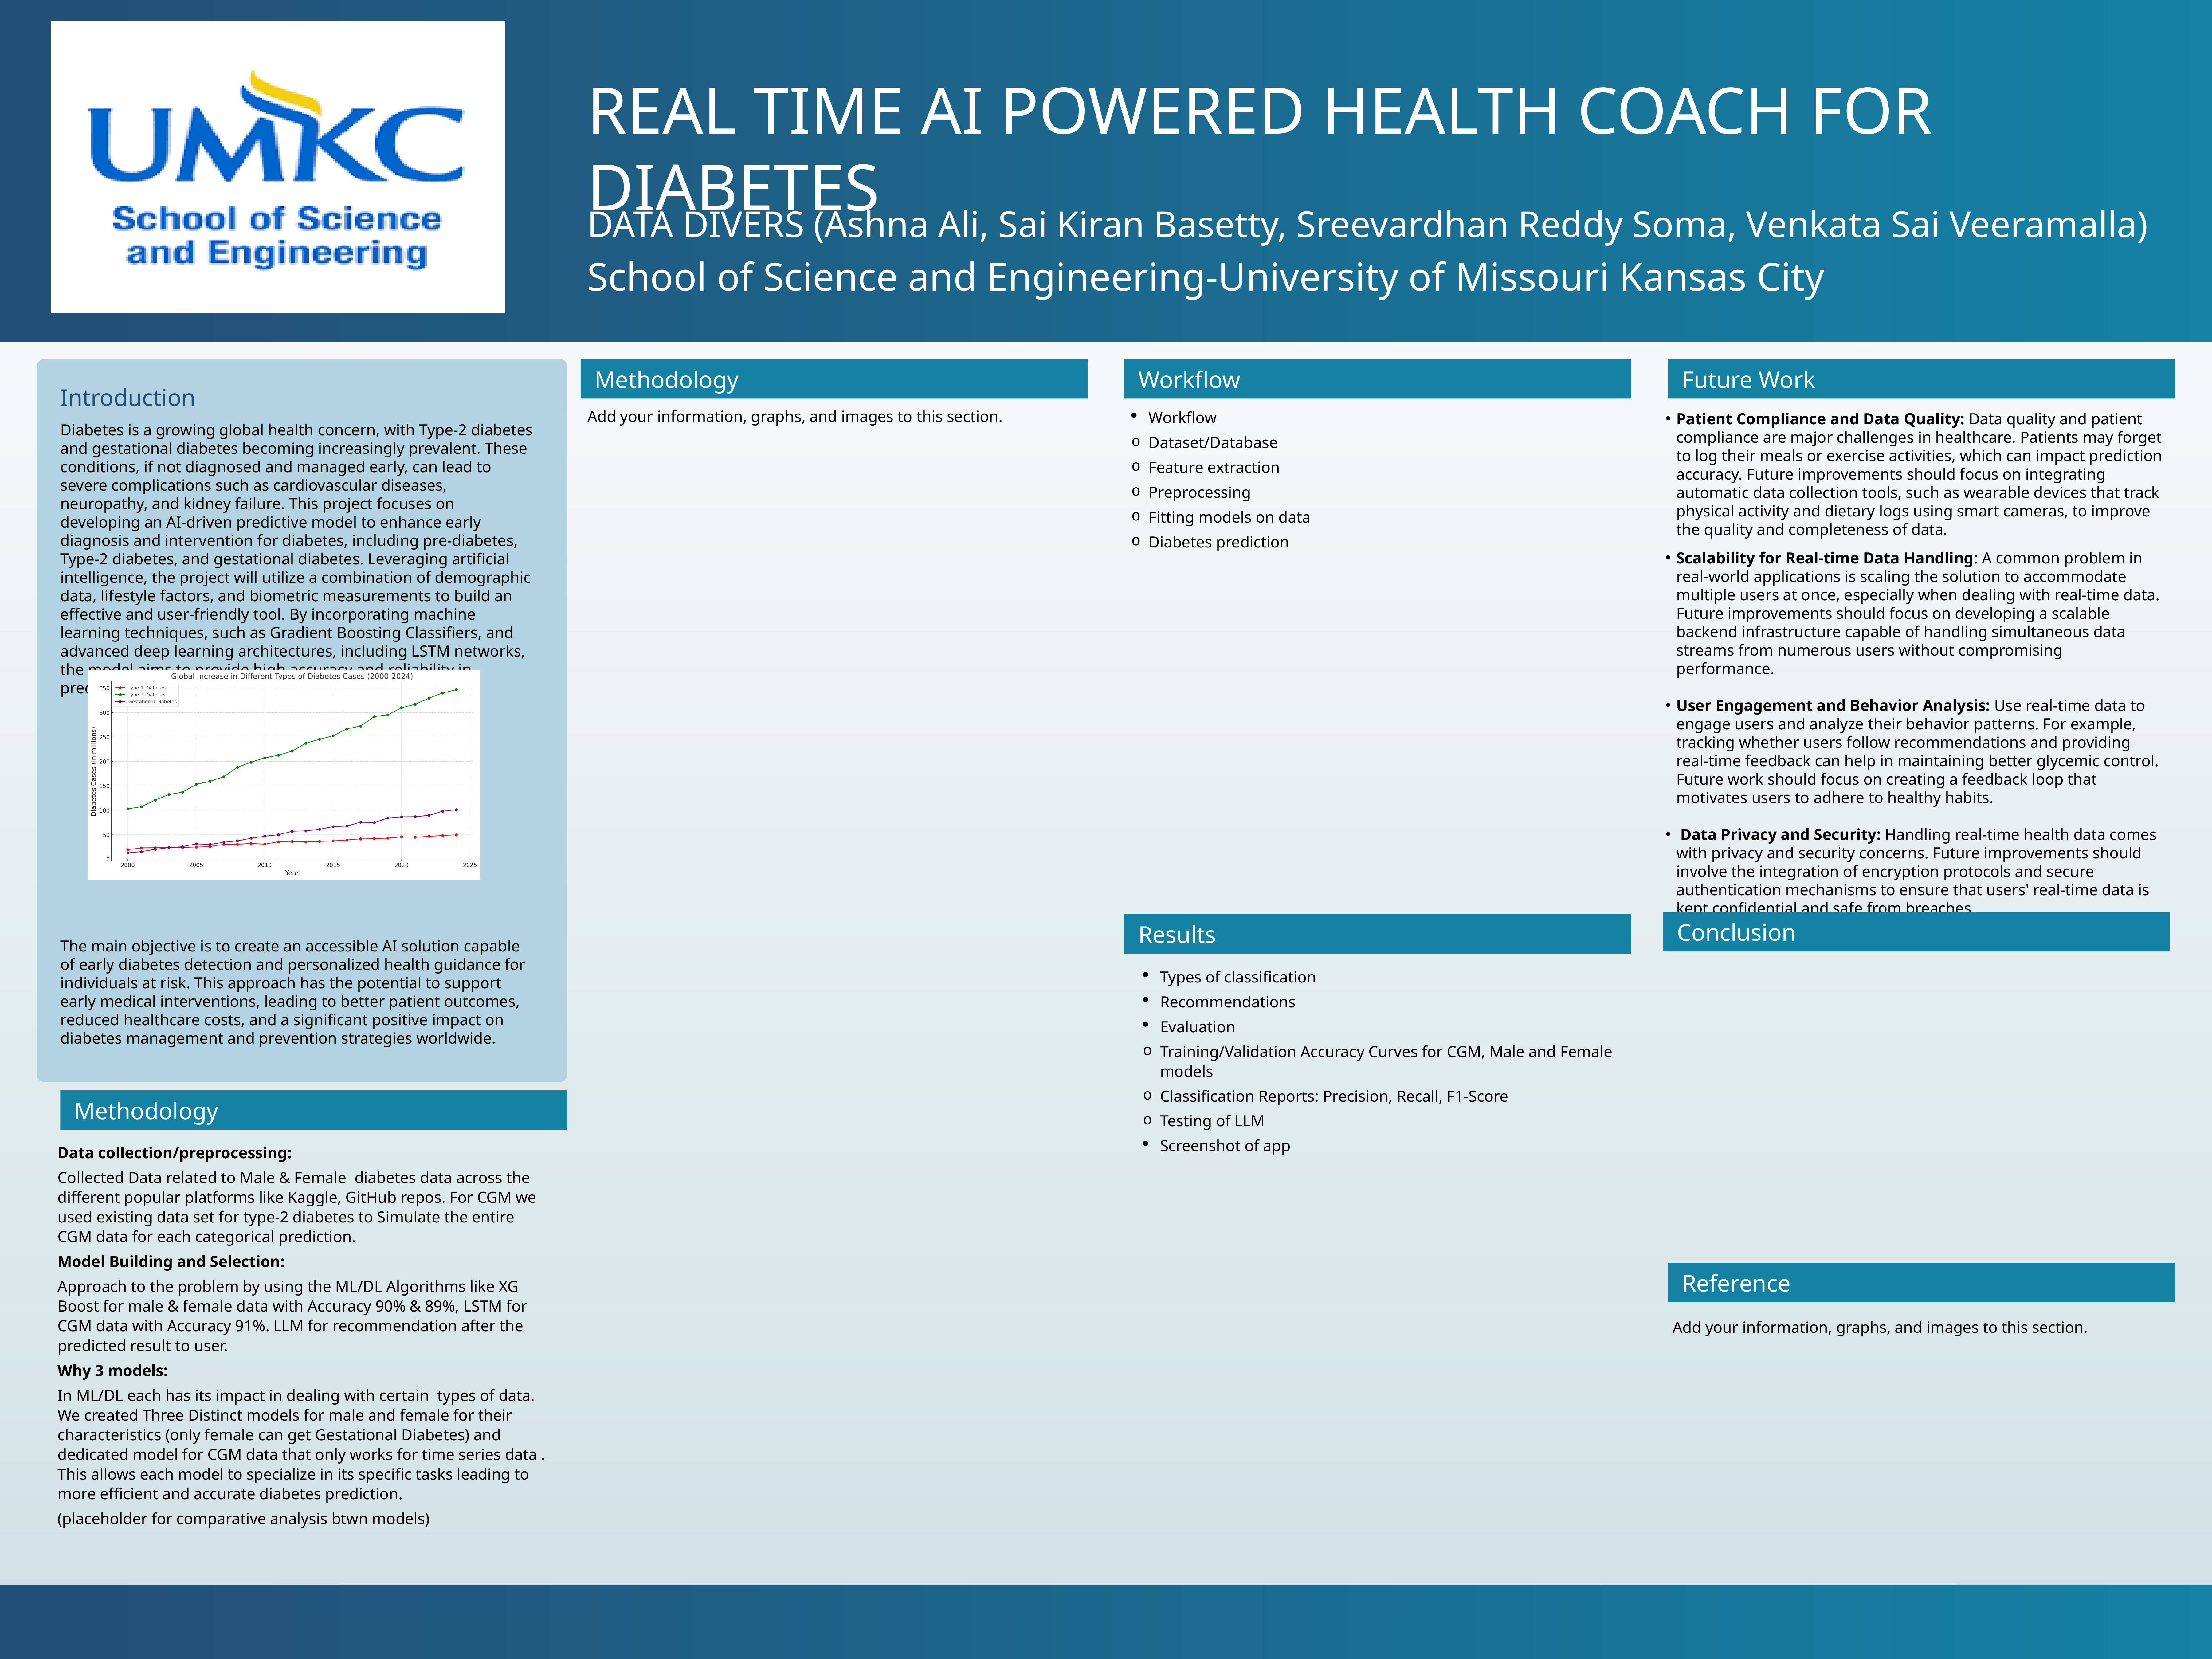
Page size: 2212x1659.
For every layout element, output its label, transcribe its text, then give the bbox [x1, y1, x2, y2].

text_box Introduction [53, 377, 515, 417]
text_box Diabetes is a growing global health concern, with Type-2 diabetes and gestational diabetes becoming increasingly prevalent. These conditions, if not diagnosed and managed early, can lead to severe complications such as cardiovascular diseases, neuropathy, and kidney failure. This project focuses on developing an AI-driven predictive model to enhance early diagnosis and intervention for diabetes, including pre-diabetes, Type-2 diabetes, and gestational diabetes. Leveraging artificial intelligence, the project will utilize a combination of demographic data, lifestyle factors, and biometric measurements to build an effective and user-friendly tool. By incorporating machine learning techniques, such as Gradient Boosting Classifiers, and advanced deep learning architectures, including LSTM networks, the model aims to provide high accuracy and reliability in predictions. The main objective is to create an accessible AI solution capable of early diabetes detection and personalized health guidance for individuals at risk. This approach has the potential to support early medical interventions, leading to better patient outcomes, reduced healthcare costs, and a significant positive impact on diabetes management and prevention strategies worldwide. [53, 416, 541, 1106]
text_box Patient Compliance and Data Quality: Data quality and patient compliance are major challenges in healthcare. Patients may forget to log their meals or exercise activities, which can impact prediction accuracy. Future improvements should focus on integrating automatic data collection tools, such as wearable devices that track physical activity and dietary logs using smart cameras, to improve the quality and completeness of data. Scalability for Real-time Data Handling: A common problem in real-world applications is scaling the solution to accommodate multiple users at once, especially when dealing with real-time data. Future improvements should focus on developing a scalable backend infrastructure capable of handling simultaneous data streams from numerous users without compromising performance. User Engagement and Behavior Analysis: Use real-time data to engage users and analyze their behavior patterns. For example, tracking whether users follow recommendations and providing real-time feedback can help in maintaining better glycemic control. Future work should focus on creating a feedback loop that motivates users to adhere to healthy habits. Data Privacy and Security: Handling real-time health data comes with privacy and security concerns. Future improvements should involve the integration of encryption protocols and secure authentication mechanisms to ensure that users' real-time data is kept confidential and safe from breaches. [1661, 407, 2168, 938]
text_box Add your information, graphs, and images to this section. [1668, 1315, 2165, 1338]
text_box Data collection/preprocessing: Collected Data related to Male & Female diabetes data across the different popular platforms like Kaggle, GitHub repos. For CGM we used existing data set for type-2 diabetes to Simulate the entire CGM data for each categorical prediction. Model Building and Selection: Approach to the problem by using the ML/DL Algorithms like XG Boost for male & female data with Accuracy 90% & 89%, LSTM for CGM data with Accuracy 91%. LLM for recommendation after the predicted result to user. Why 3 models: In ML/DL each has its impact in dealing with certain types of data. We created Three Distinct models for male and female for their characteristics (only female can get Gestational Diabetes) and dedicated model for CGM data that only works for time series data . This allows each model to specialize in its specific tasks leading to more efficient and accurate diabetes prediction. (placeholder for comparative analysis btwn models) [50, 1138, 558, 1555]
picture [88, 670, 480, 880]
text_box Conclusion [1663, 912, 2170, 952]
text_box Workflow [1124, 359, 1631, 399]
text_box [37, 359, 567, 1082]
text_box [0, 1585, 2212, 1659]
text_box DATA DIVERS (Ashna Ali, Sai Kiran Basetty, Sreevardhan Reddy Soma, Venkata Sai Veeramalla) School of Science and Engineering-University of Missouri Kansas City [580, 198, 2212, 302]
text_box [0, 0, 2212, 342]
text_box Methodology [580, 359, 1088, 399]
picture [50, 21, 505, 314]
text_box Reference [1668, 1263, 2175, 1302]
text_box Methodology [60, 1090, 567, 1130]
text_box REAL TIME AI POWERED HEALTH COACH FOR DIABETES [580, 66, 2181, 227]
text_box Future Work [1668, 359, 2175, 399]
text_box Results [1124, 914, 1631, 954]
text_box [506, 40, 2124, 178]
text_box Workflow Dataset/Database Feature extraction Preprocessing Fitting models on data Diabetes prediction [1124, 403, 1631, 578]
text_box Types of classification Recommendations Evaluation Training/Validation Accuracy Curves for CGM, Male and Female models Classification Reports: Precision, Recall, F1-Score Testing of LLM Screenshot of app [1136, 962, 1643, 1182]
text_box Add your information, graphs, and images to this section. [580, 403, 1088, 429]
